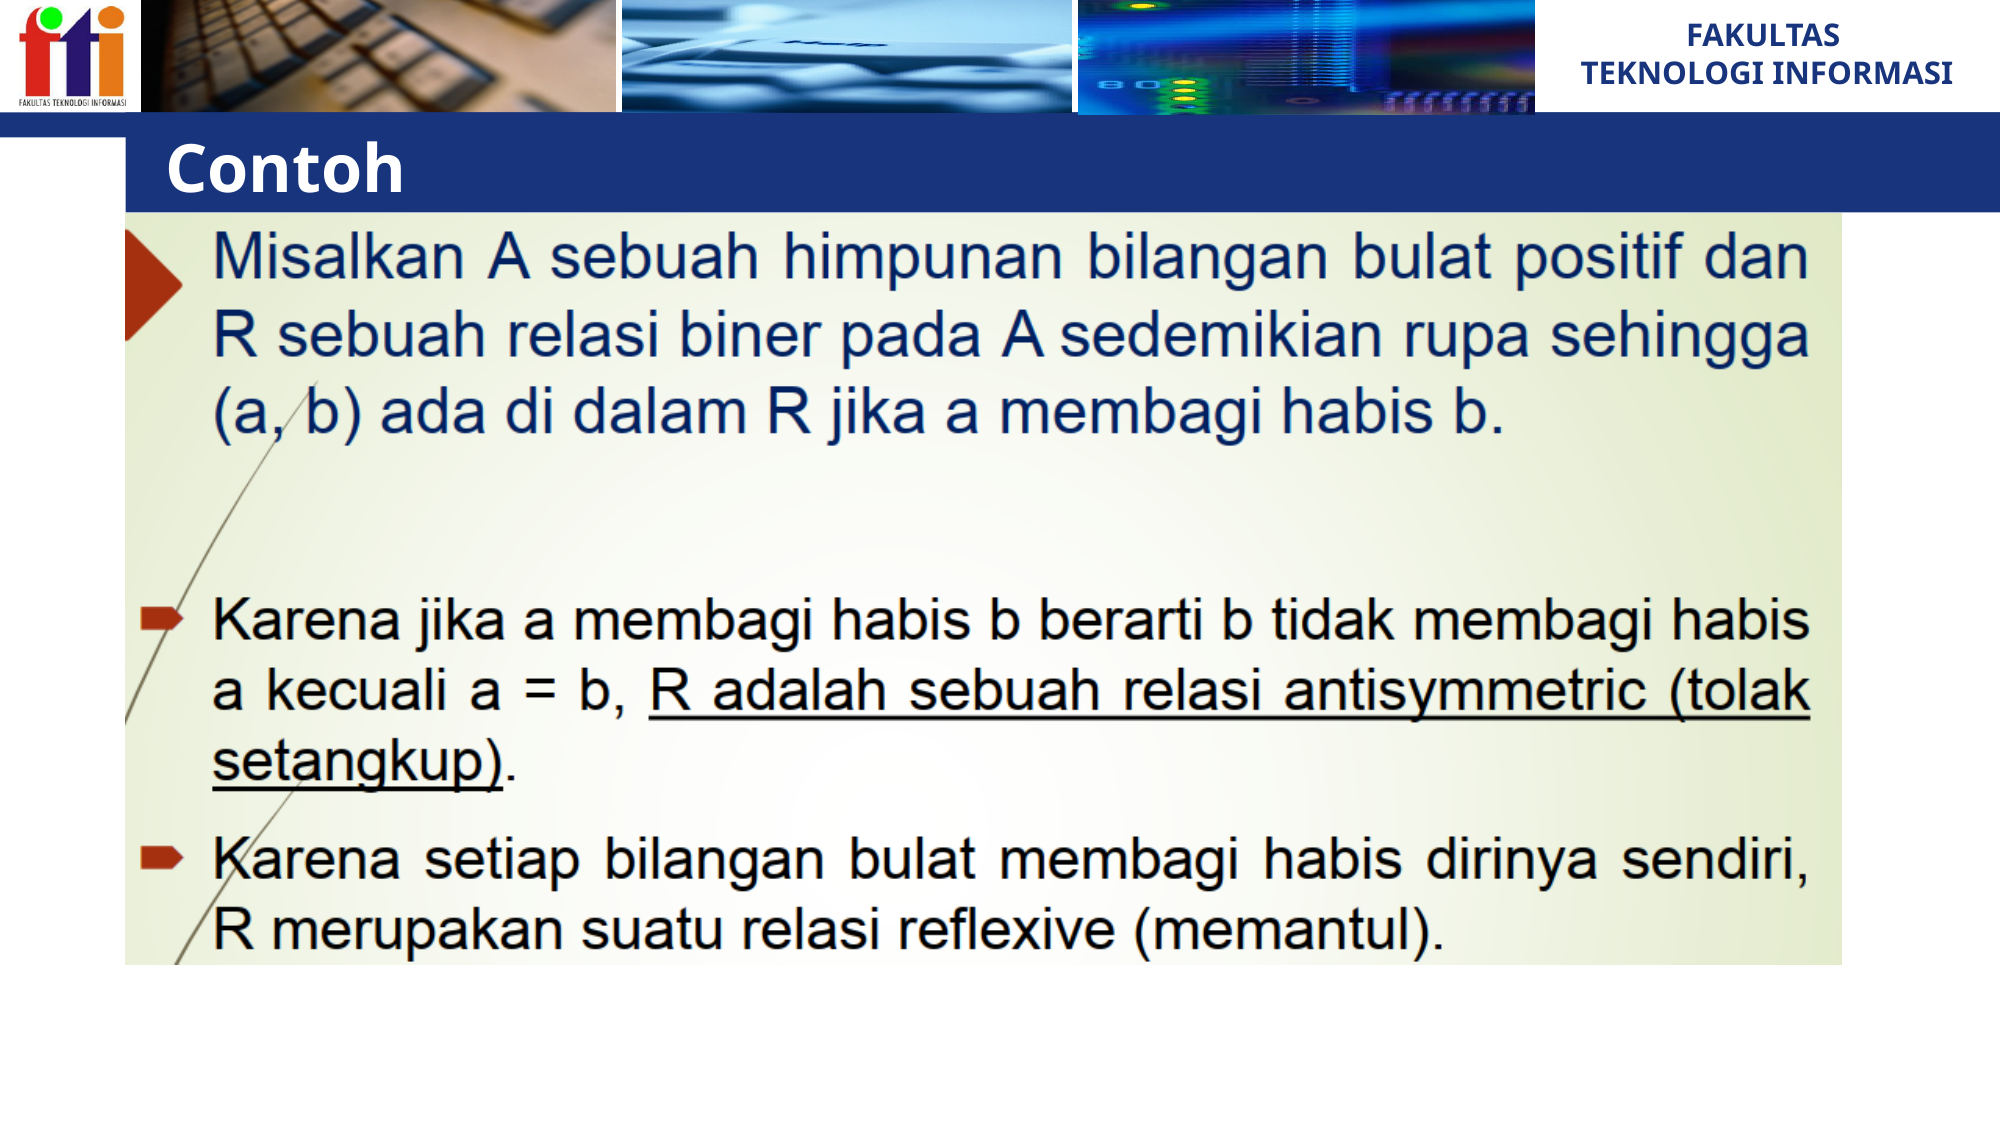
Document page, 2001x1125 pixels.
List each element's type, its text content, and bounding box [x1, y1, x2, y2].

picture [1078, 0, 1535, 115]
title Contoh [149, 119, 1934, 213]
picture [125, 213, 1842, 966]
picture [141, 0, 616, 112]
picture [19, 6, 126, 106]
picture [622, 0, 1072, 113]
